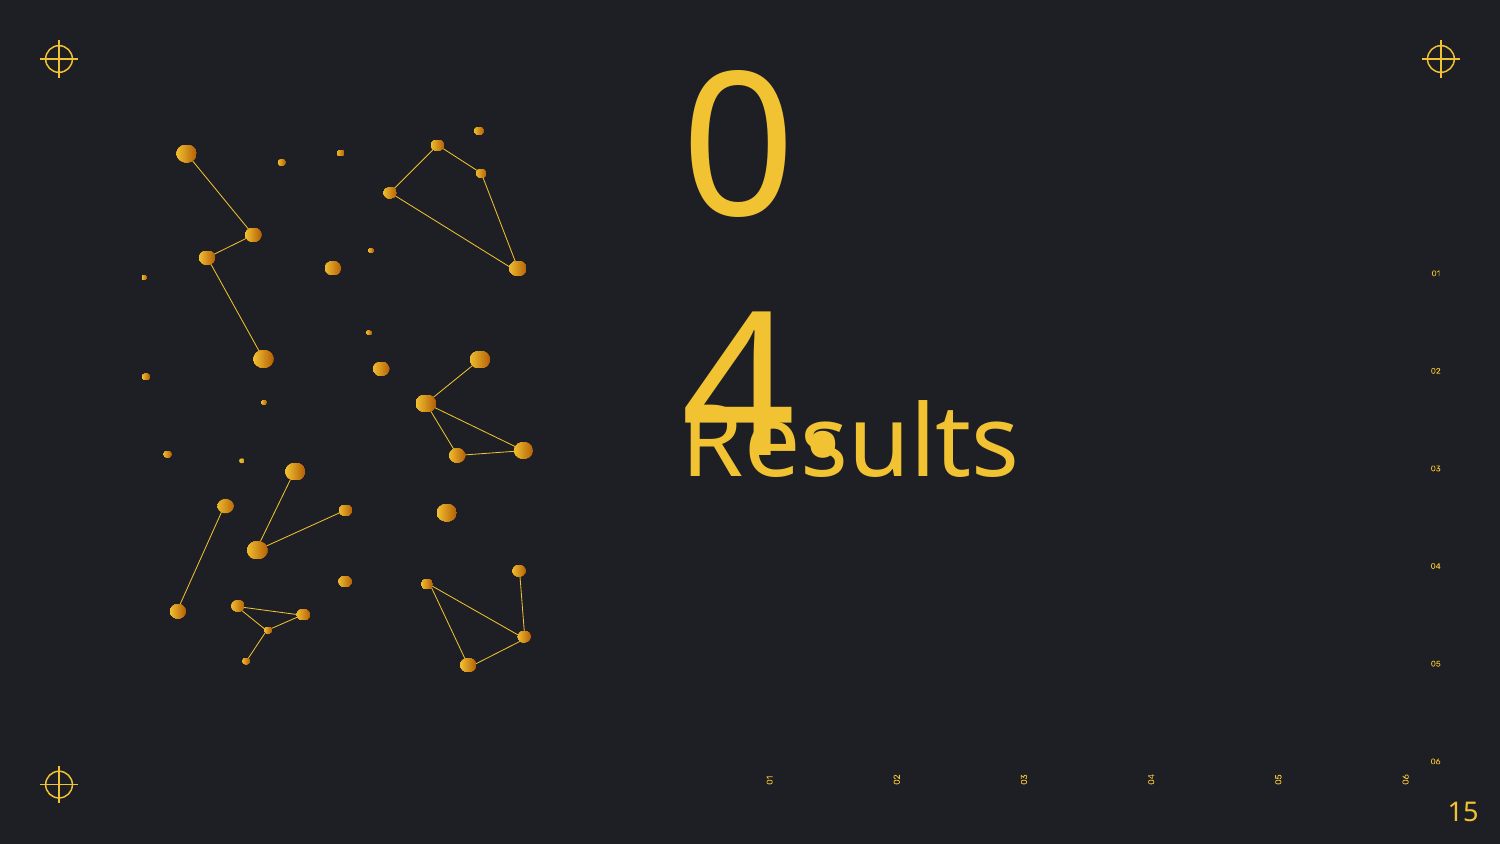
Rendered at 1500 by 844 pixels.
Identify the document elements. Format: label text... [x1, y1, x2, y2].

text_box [141, 126, 535, 673]
title Results [666, 374, 1382, 498]
slide_number ‹#› [1403, 779, 1494, 844]
title 04. [666, 164, 890, 347]
